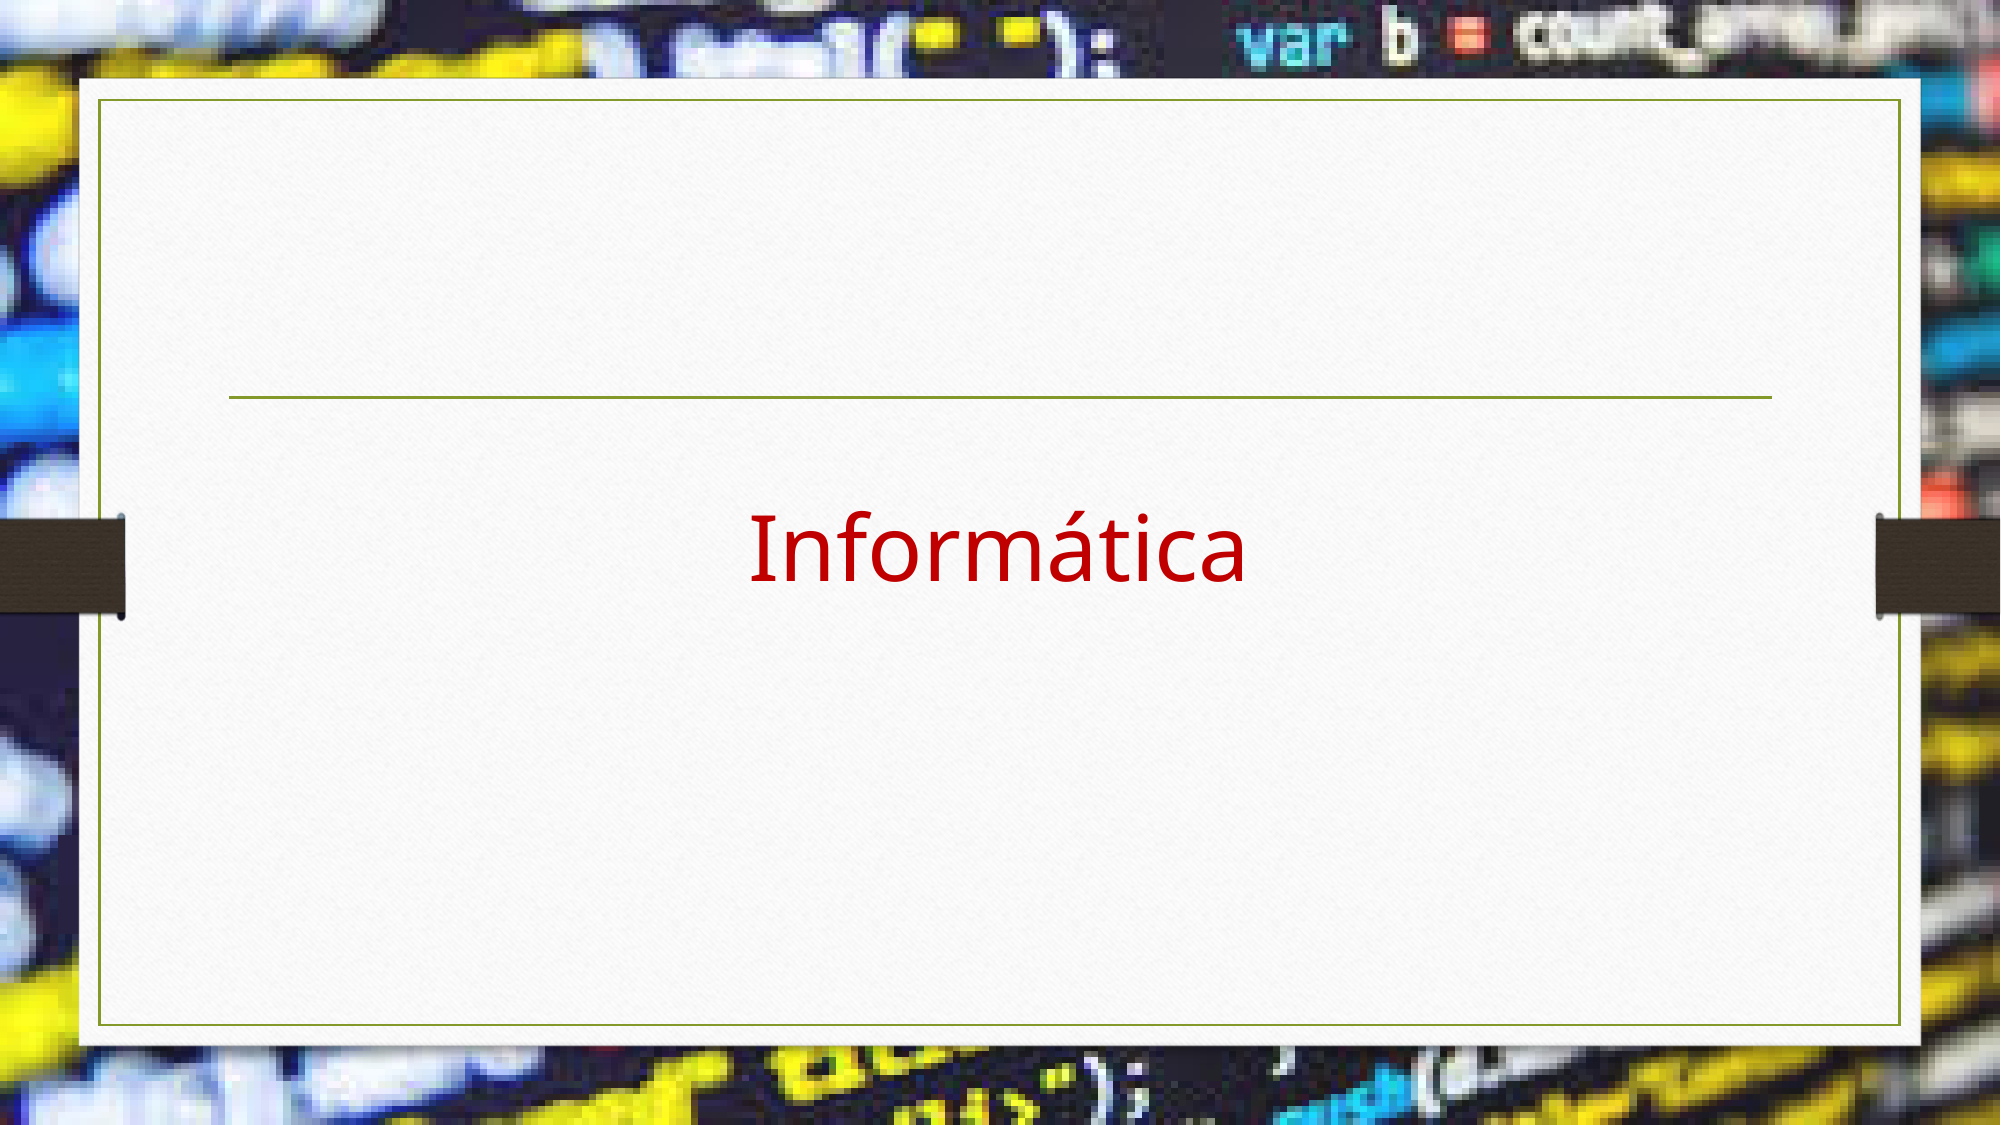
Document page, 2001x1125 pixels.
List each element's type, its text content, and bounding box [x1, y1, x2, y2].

picture [0, 0, 2001, 1125]
title Informática [212, 397, 1788, 692]
